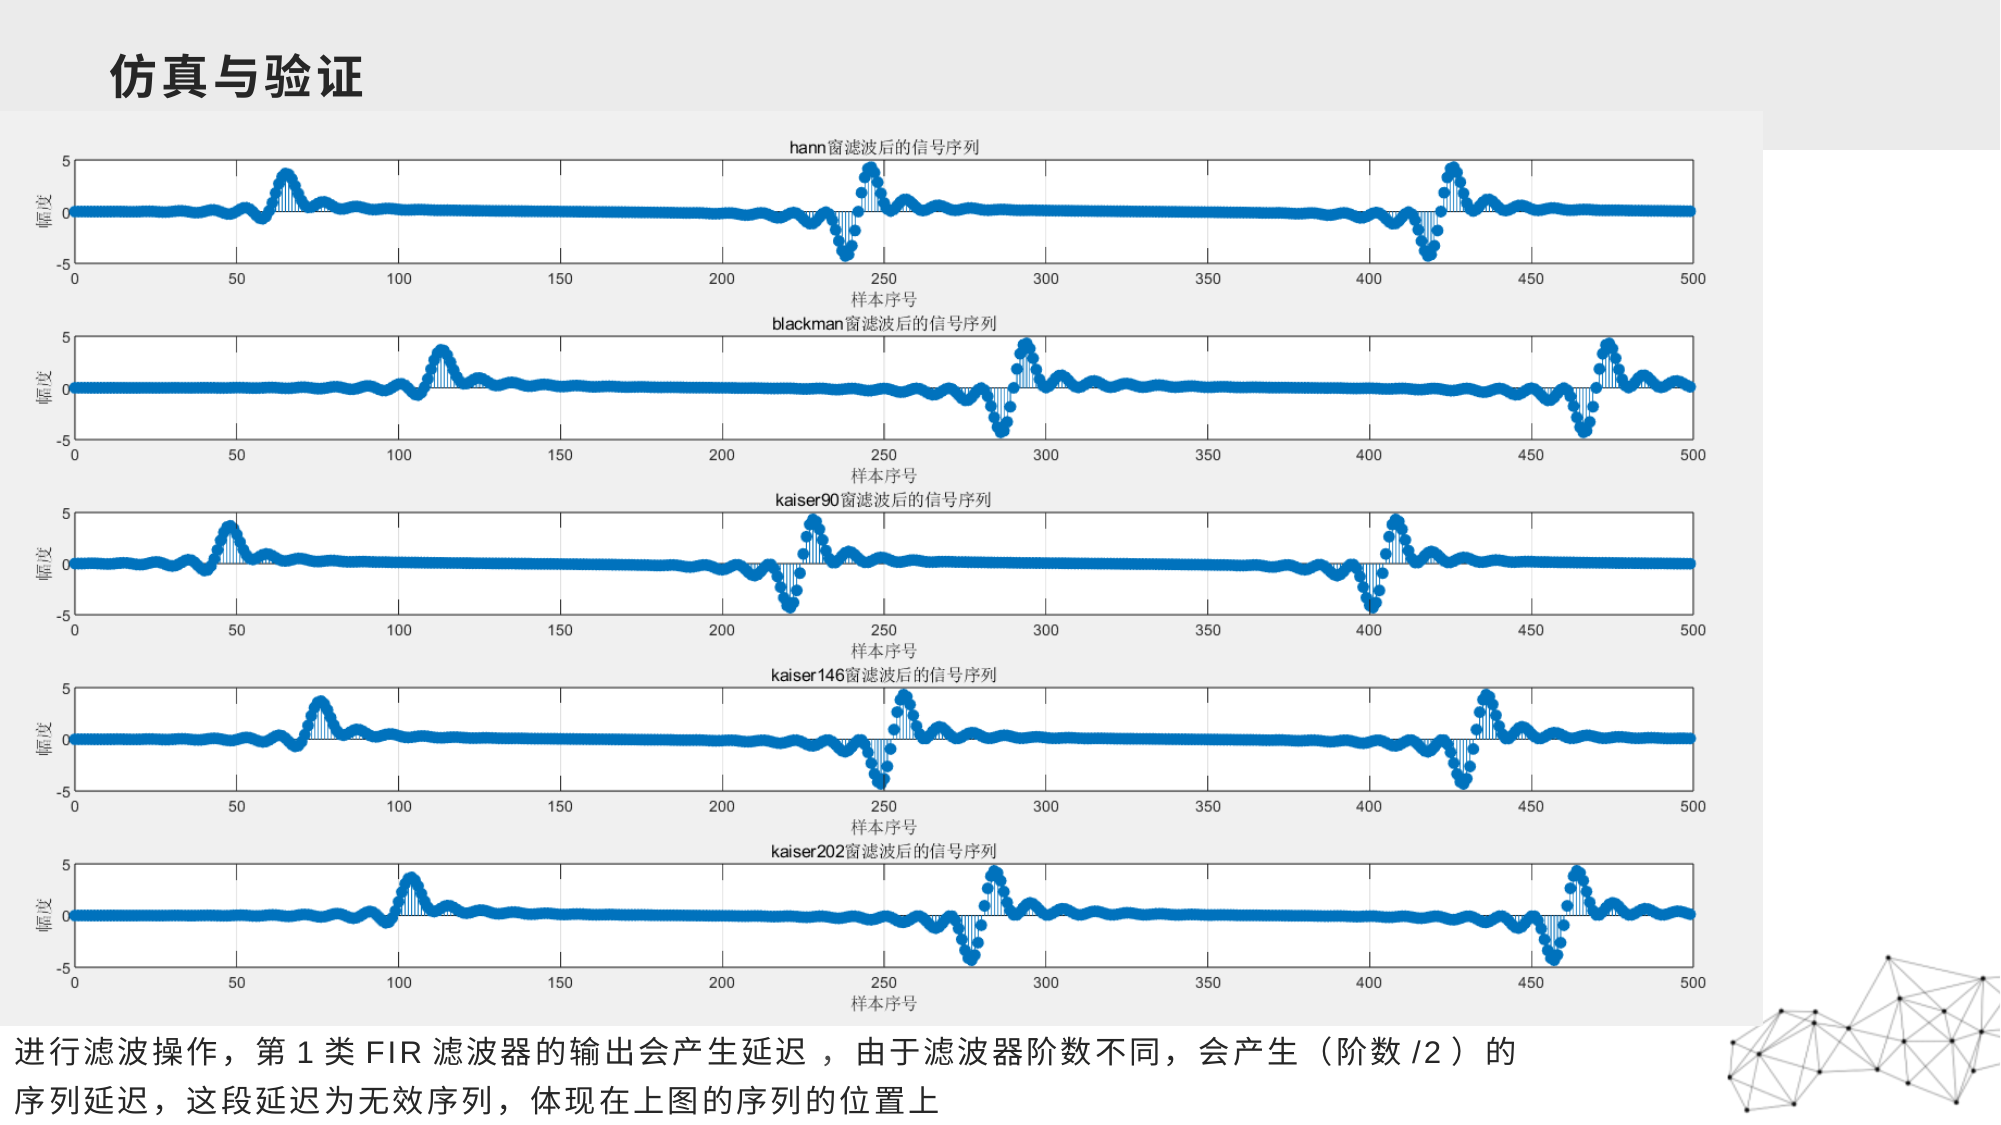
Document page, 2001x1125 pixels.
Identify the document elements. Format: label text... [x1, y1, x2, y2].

title 仿真与验证 [95, 38, 1906, 112]
list 进行滤波操作，第1类FIR滤波器的输出会产生延迟 ，由于滤波器阶数不同，会产生（阶数/2）的序列延迟，这段延迟为无效序列，体现在上图的序列的位置上 [0, 1027, 1561, 1125]
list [0, 111, 1763, 1027]
picture [1728, 949, 2000, 1124]
